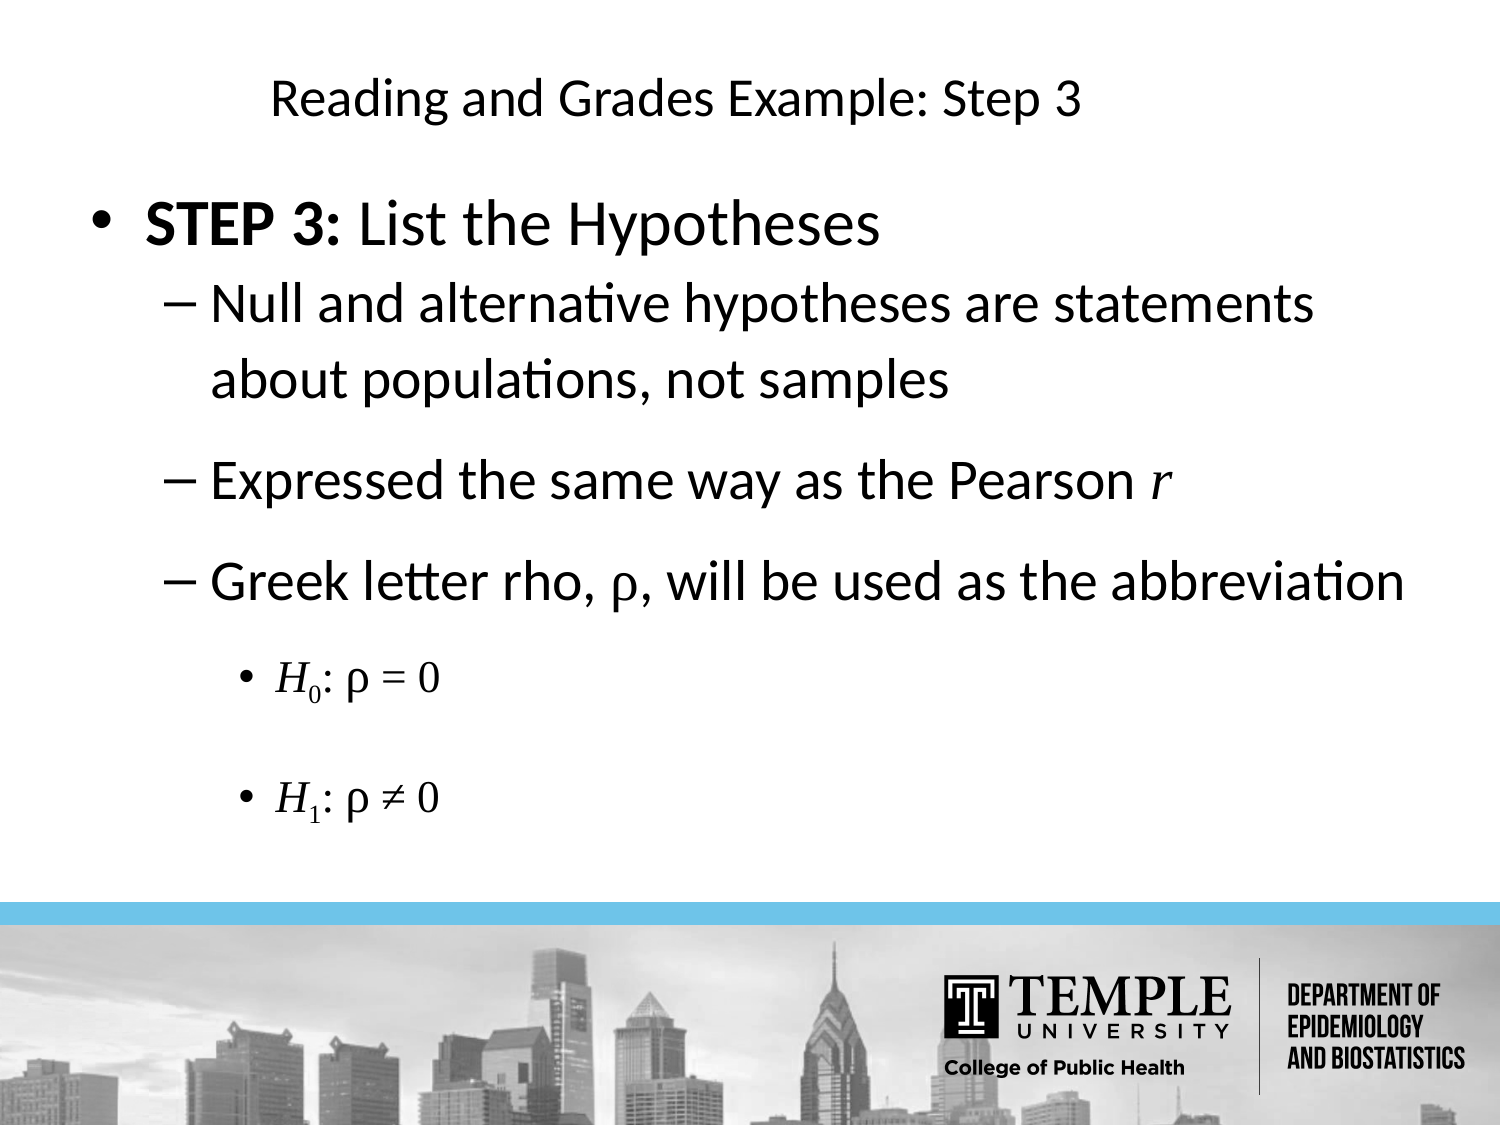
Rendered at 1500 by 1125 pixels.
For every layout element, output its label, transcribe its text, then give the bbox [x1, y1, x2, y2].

picture [0, 902, 1500, 1125]
list STEP 3: List the Hypotheses Null and alternative hypotheses are statements about populations, not samples Expressed the same way as the Pearson r Greek letter rho, ρ, will be used as the abbreviation H0: ρ = 0 H1: ρ ≠ 0 [75, 163, 1425, 901]
title Reading and Grades Example: Step 3 [106, 53, 1248, 136]
